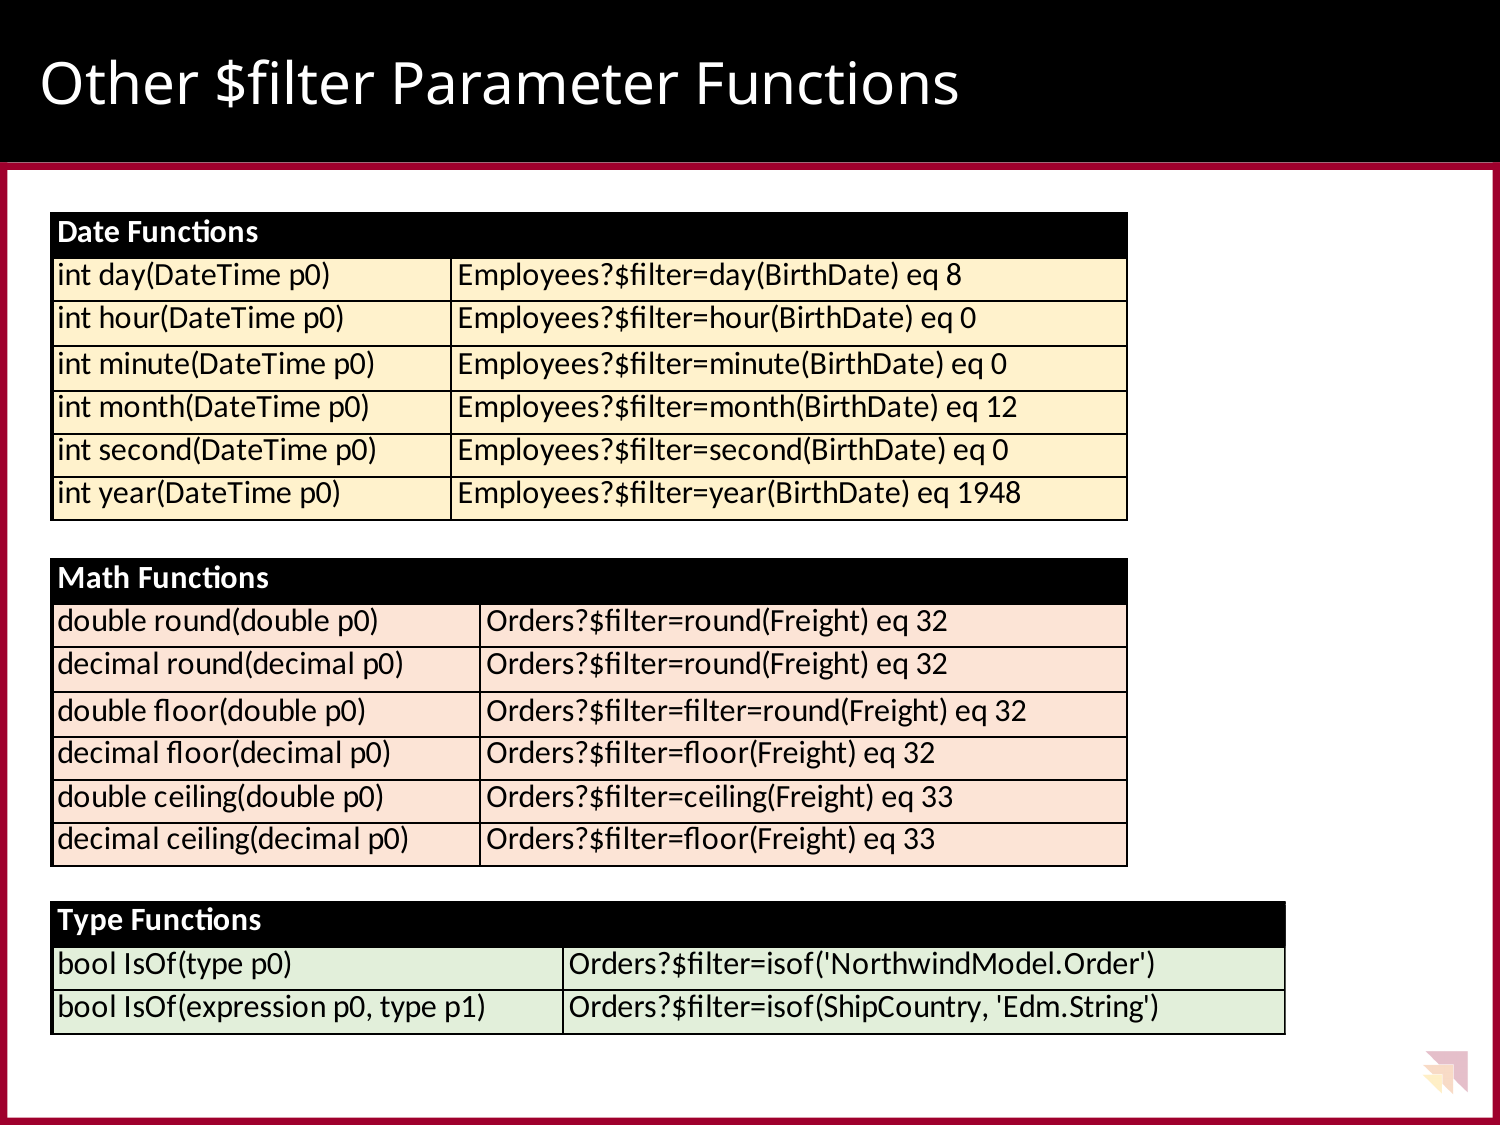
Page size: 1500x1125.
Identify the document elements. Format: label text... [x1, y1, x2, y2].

title Other $filter Parameter Functions [24, 12, 1438, 150]
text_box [49, 212, 1288, 1037]
